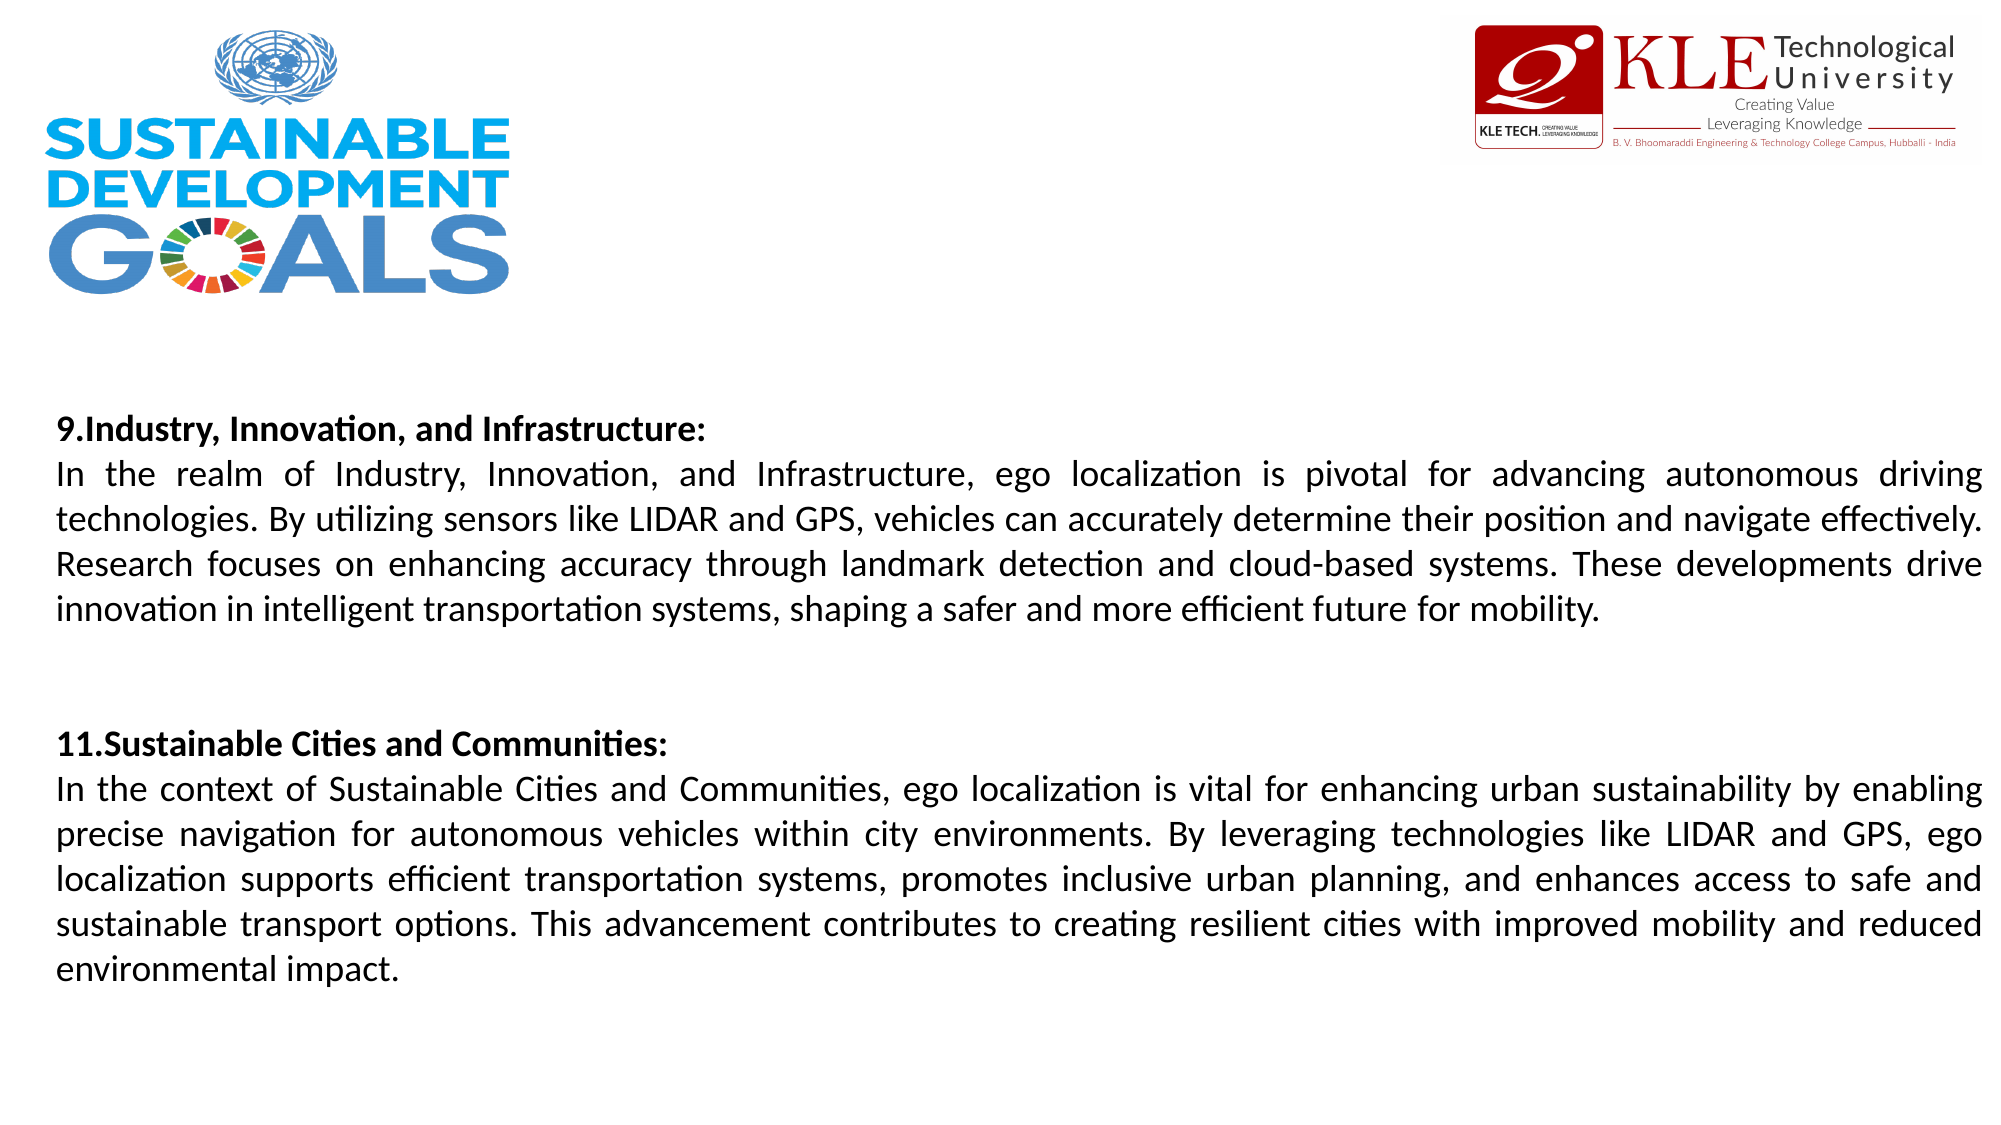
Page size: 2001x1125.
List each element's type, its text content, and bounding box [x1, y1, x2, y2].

picture [1440, 14, 1982, 165]
text_box 9.Industry, Innovation, and Infrastructure: In the realm of Industry, Innovation, and Infrastructure, ego localization is pivotal for advancing autonomous driving technologies. By utilizing sensors like LIDAR and GPS, vehicles can accurately determine their position and navigate effectively. Research focuses on enhancing accuracy through landmark detection and cloud-based systems. These developments drive innovation in intelligent transportation systems, shaping a safer and more efficient future for mobility. 11.Sustainable Cities and Communities: In the context of Sustainable Cities and Communities, ego localization is vital for enhancing urban sustainability by enabling precise navigation for autonomous vehicles within city environments. By leveraging technologies like LIDAR and GPS, ego localization supports efficient transportation systems, promotes inclusive urban planning, and enhances access to safe and sustainable transport options. This advancement contributes to creating resilient cities with improved mobility and reduced environmental impact. [41, 396, 2000, 997]
picture [41, 26, 513, 298]
